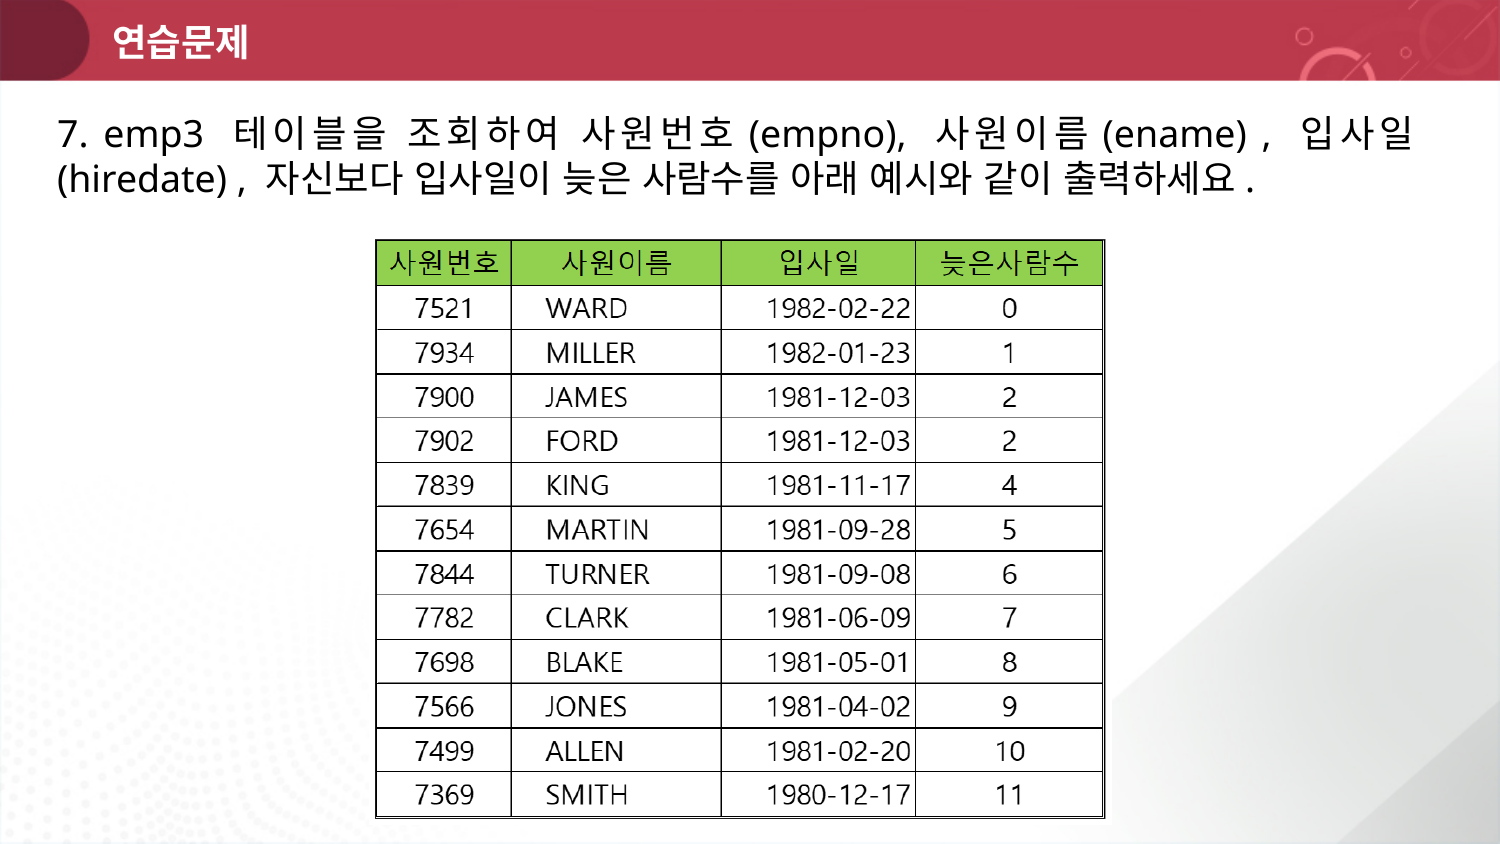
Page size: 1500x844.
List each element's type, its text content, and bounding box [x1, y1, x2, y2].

text_box 연습문제 [97, 12, 1441, 72]
text_box 7. emp3 테이블을 조회하여 사원번호(empno), 사원이름(ename) , 입사일(hiredate) , 자신보다 입사일이 늦은 사람수를 아래 예시와 같이 출력하세요. [42, 102, 1439, 208]
picture [0, 0, 1500, 844]
